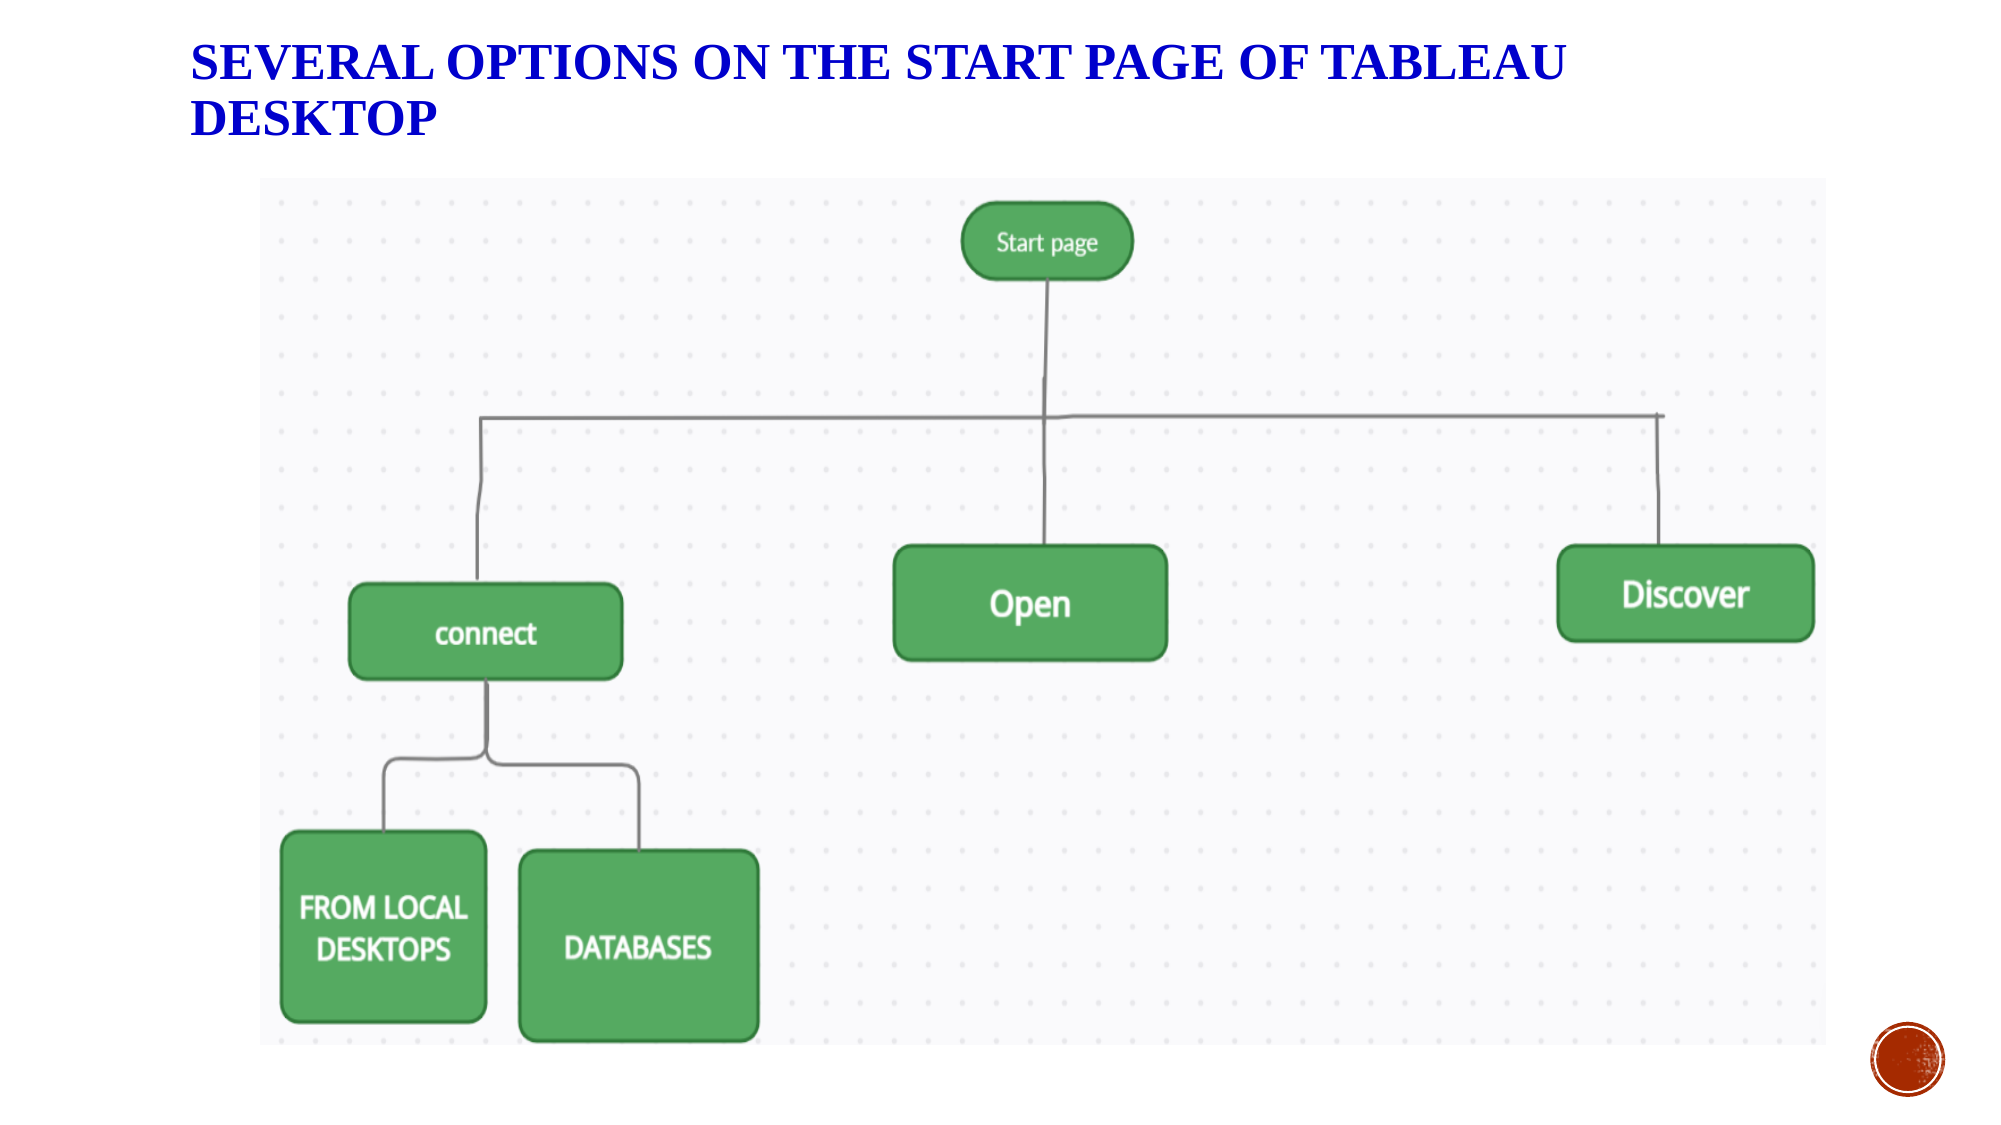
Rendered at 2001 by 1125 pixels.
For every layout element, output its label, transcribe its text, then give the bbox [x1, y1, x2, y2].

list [264, 182, 1823, 1042]
title SEVERAL OPTIONS ON THE START PAGE OF TABLEAU DESKTOP [175, 26, 1826, 155]
